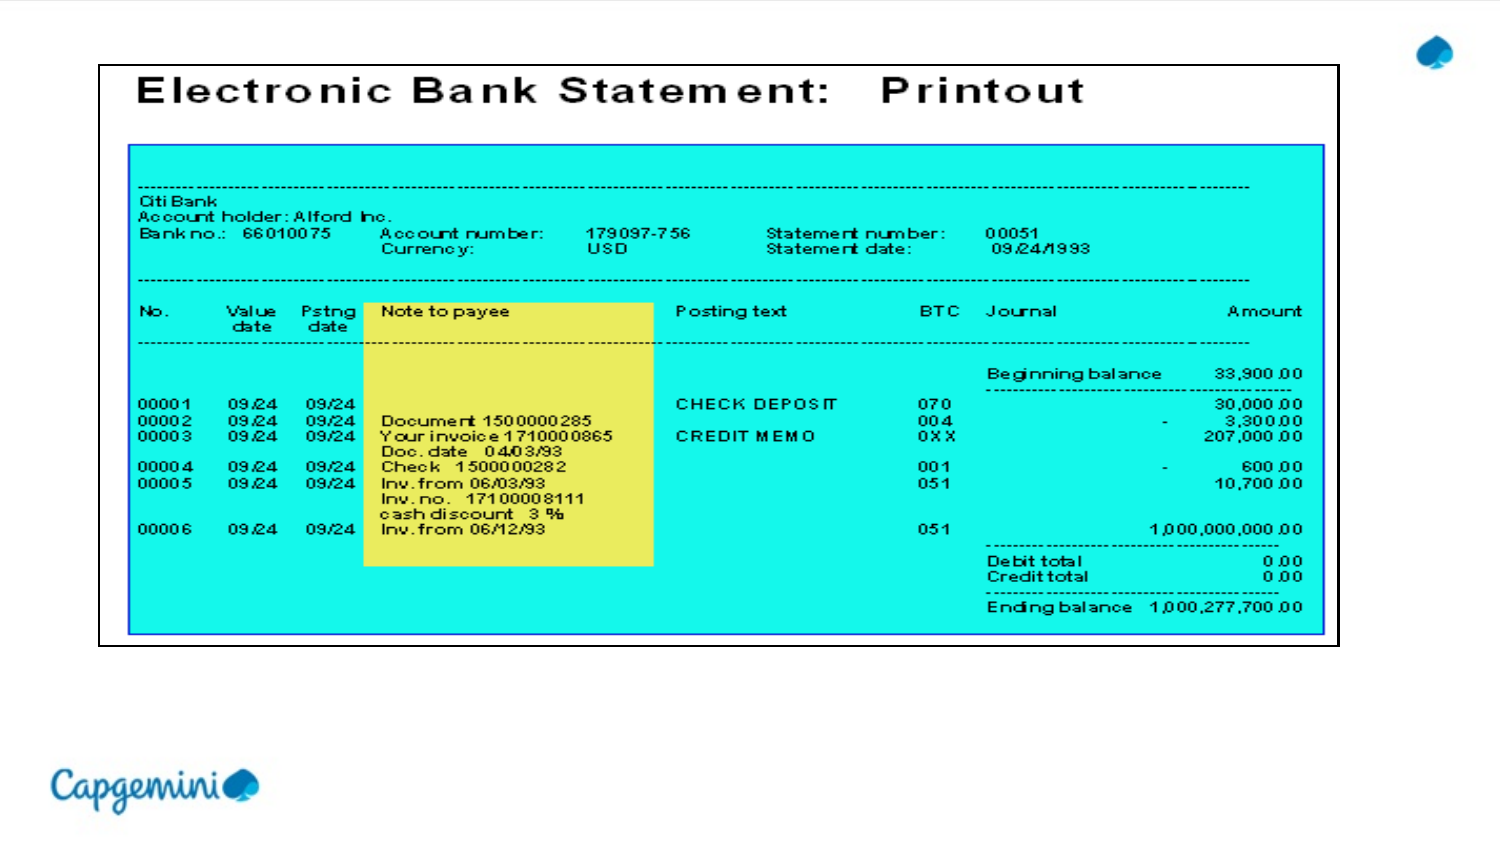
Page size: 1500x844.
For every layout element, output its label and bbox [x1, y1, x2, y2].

title [56, 6, 1412, 99]
picture [0, 0, 1500, 844]
